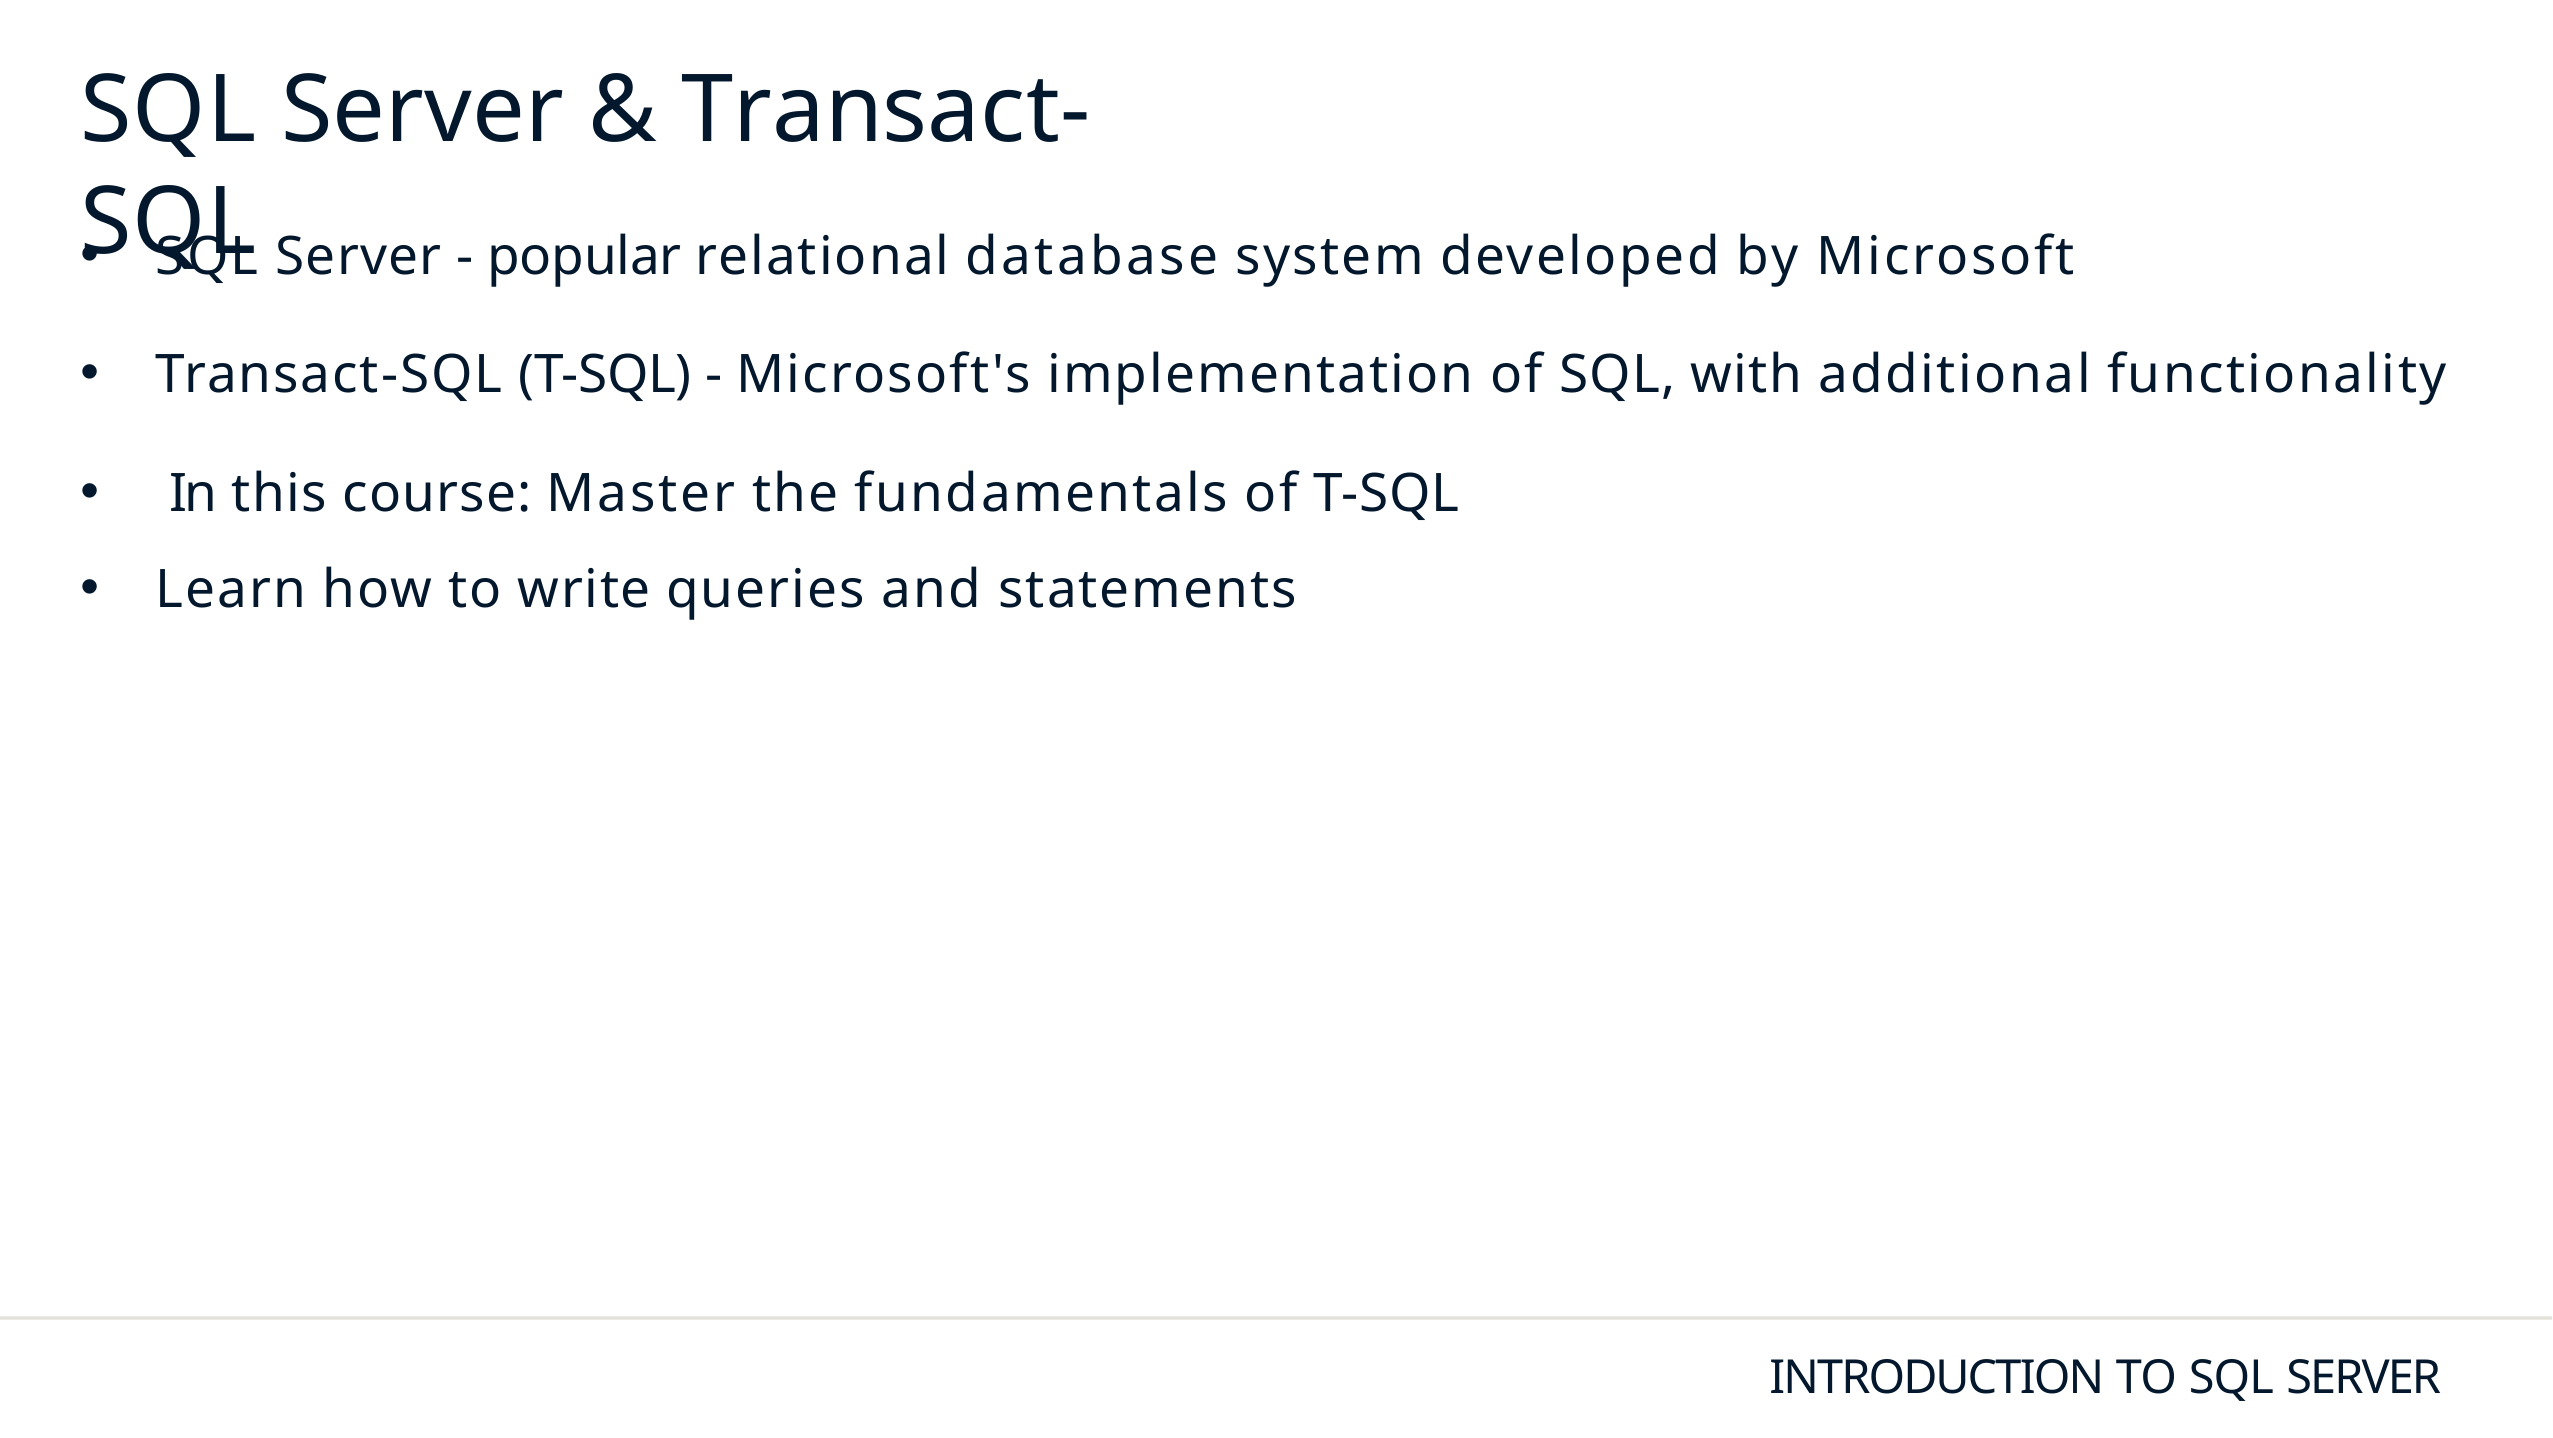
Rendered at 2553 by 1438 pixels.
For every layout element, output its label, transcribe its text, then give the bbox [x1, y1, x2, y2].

footer INTRODUCTION TO SQL SERVER [1767, 1346, 2501, 1438]
title SQL Server & Transact-SQL [78, 44, 1250, 218]
text_box SQL Server - popular relational database system developed by Microsoft Transact-SQL (T-SQL) - Microsoft's implementation of SQL, with additional functionality In this course: Master the fundamentals of T-SQL Learn how to write queries and statements [78, 218, 2501, 619]
